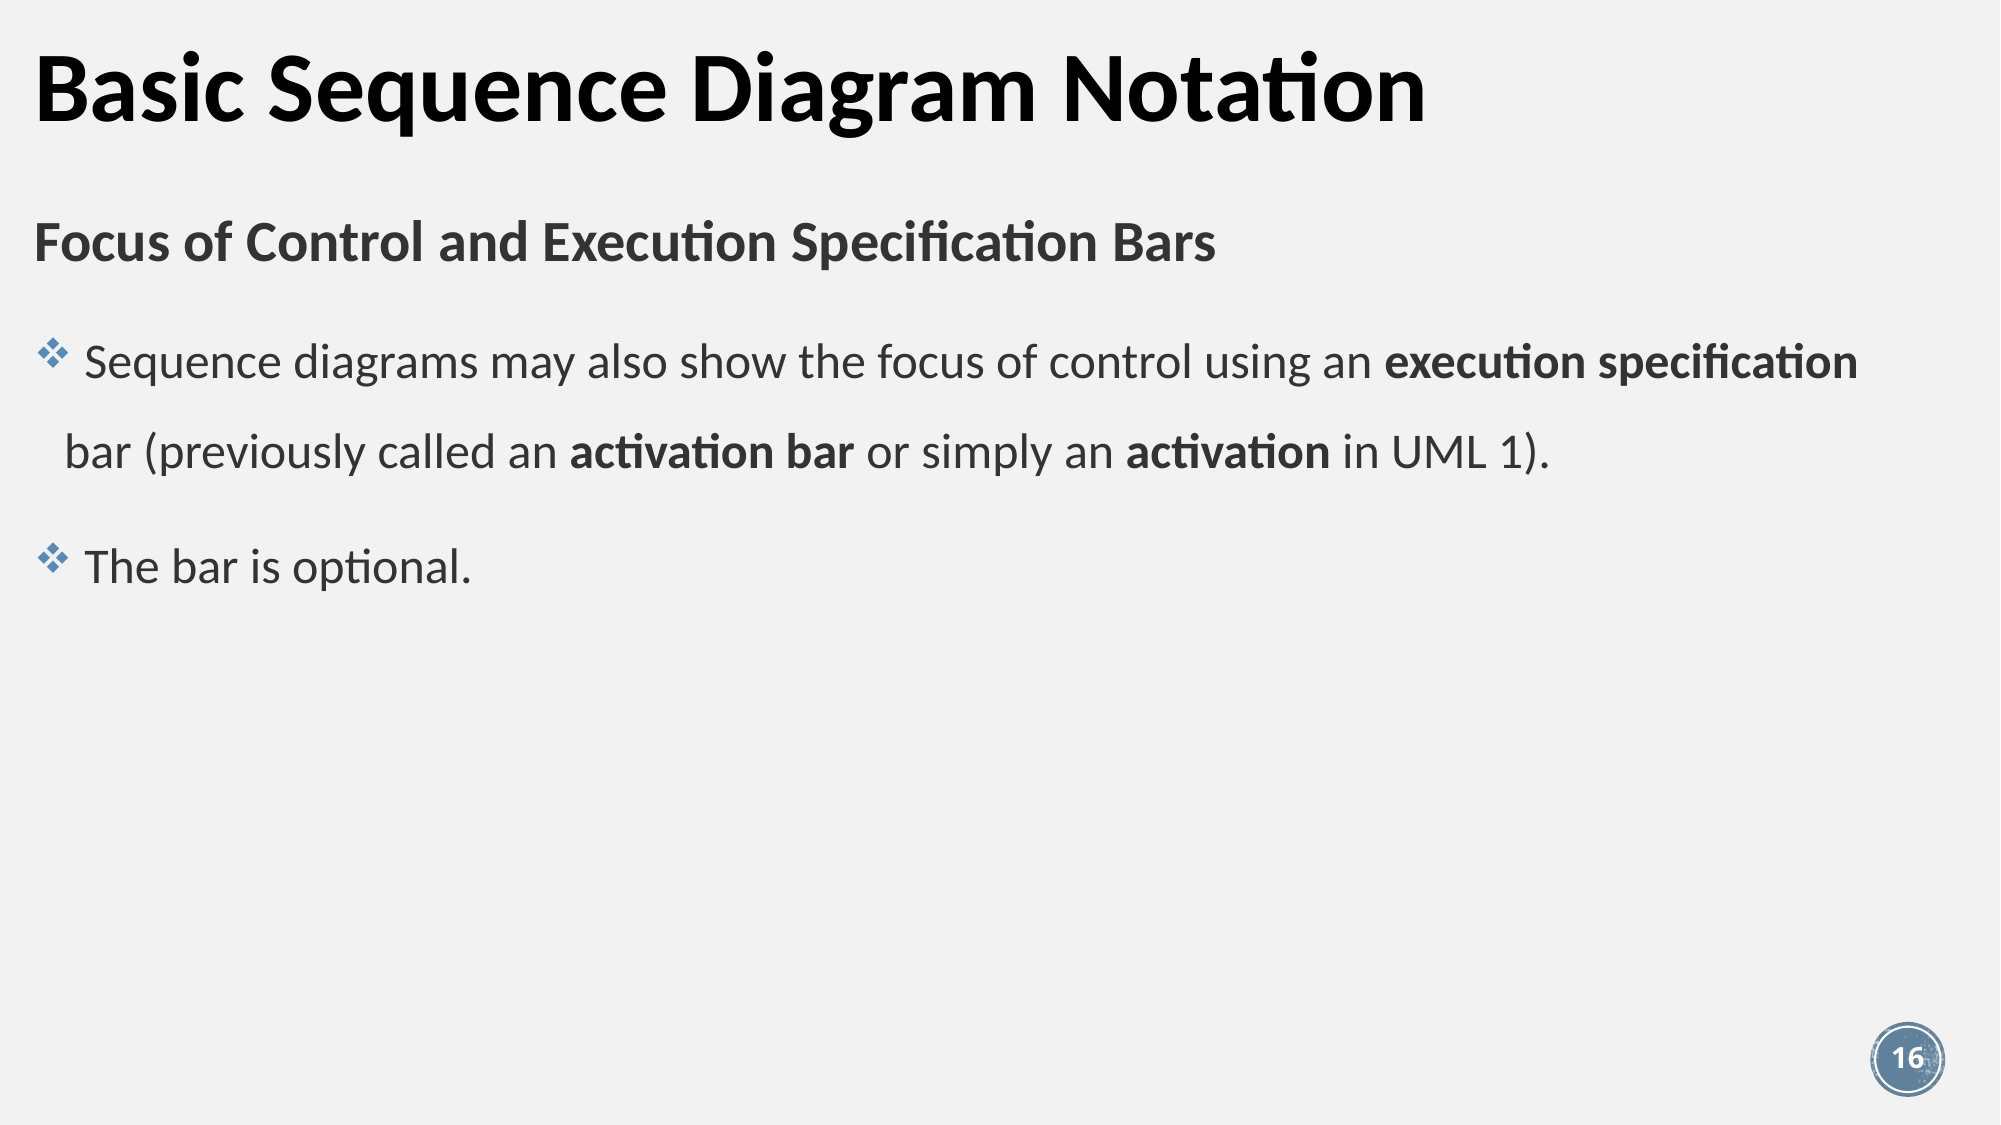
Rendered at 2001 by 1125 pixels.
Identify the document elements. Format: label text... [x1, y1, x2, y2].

title Basic Sequence Diagram Notation [19, 18, 1983, 161]
list Focus of Control and Execution Specification Bars Sequence diagrams may also show the focus of control using an execution specification bar (previously called an activation bar or simply an activation in UML 1). The bar is optional. [19, 160, 1899, 773]
slide_number 16 [1855, 1028, 1961, 1089]
